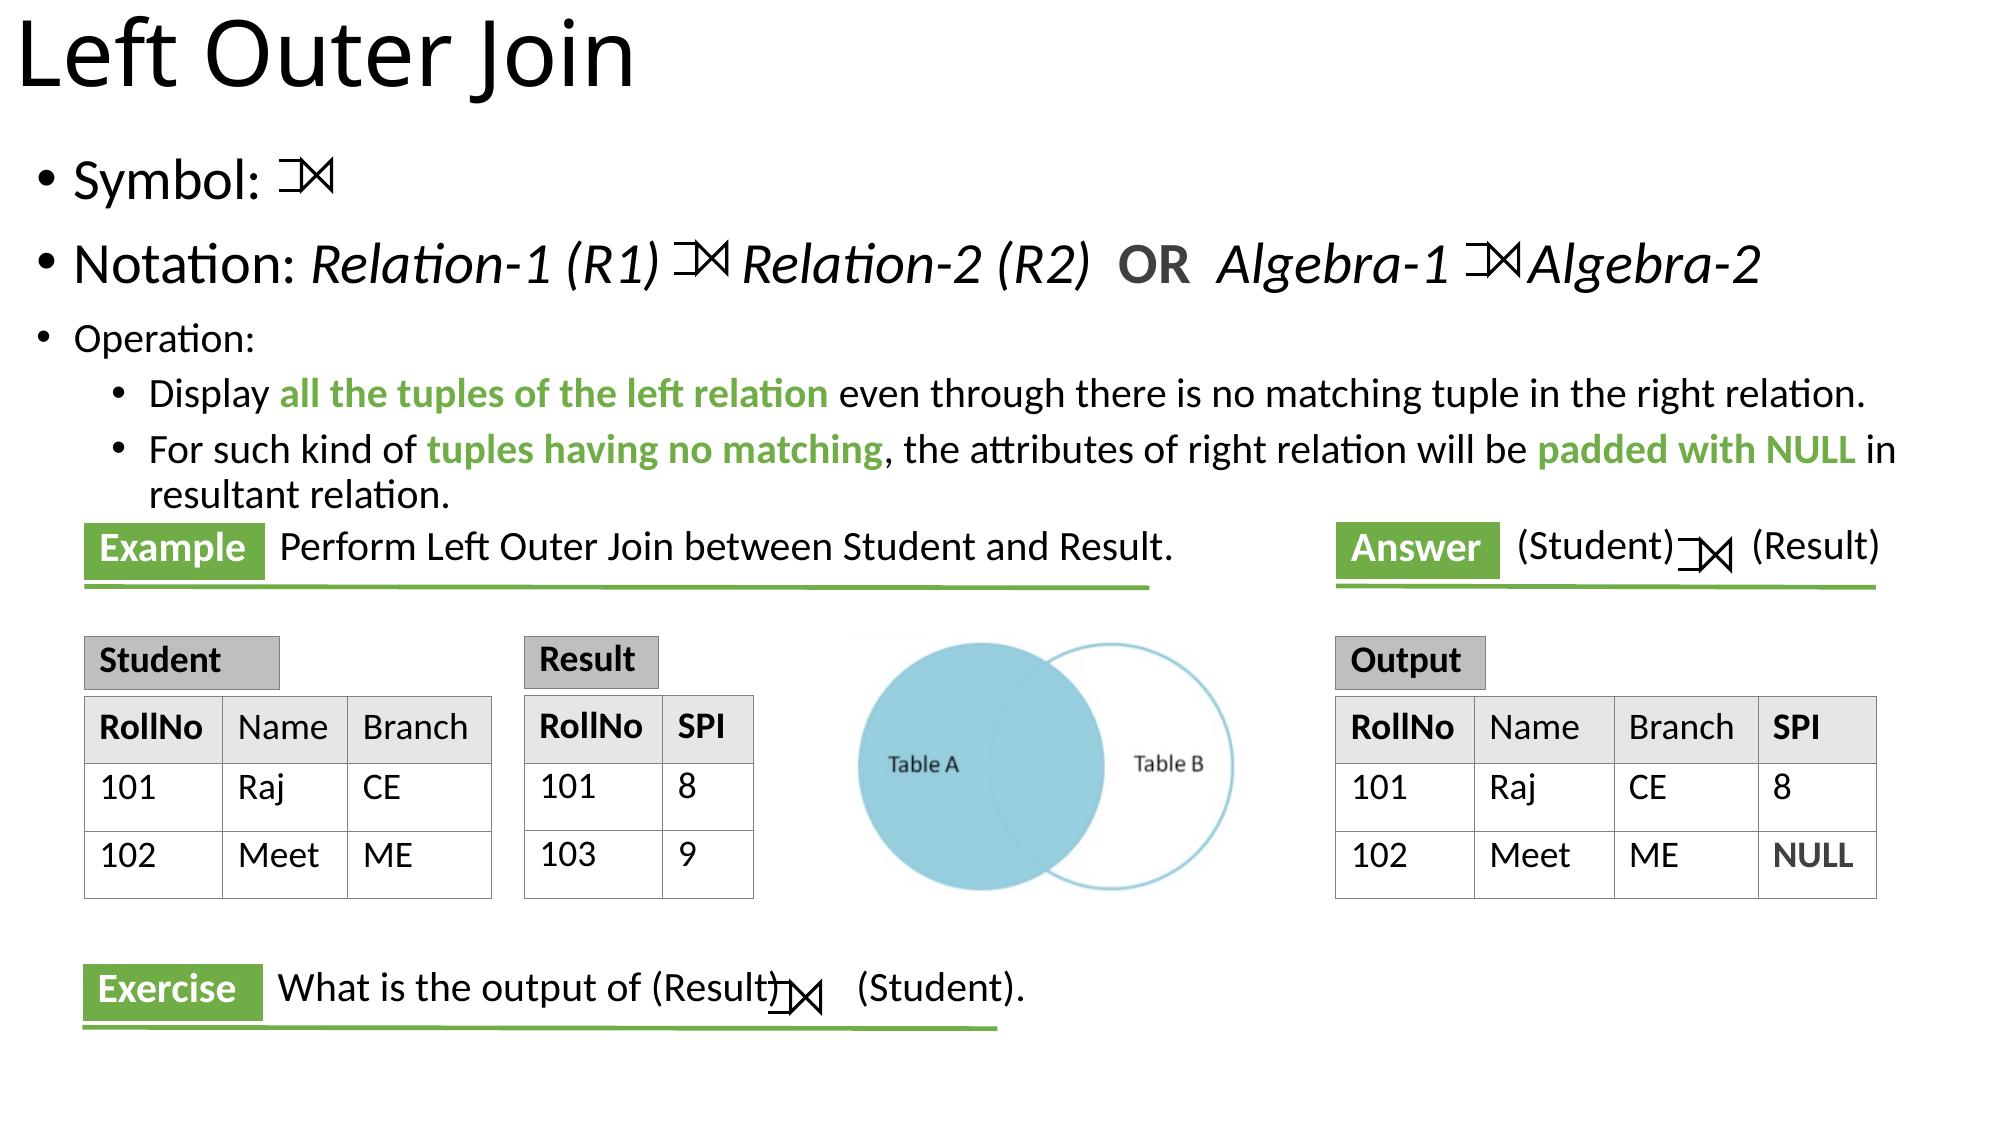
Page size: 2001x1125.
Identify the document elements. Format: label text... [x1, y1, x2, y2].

table_cell CE [1615, 764, 1758, 831]
text_box Symbol: Notation: Relation-1 (R1) Relation-2 (R2) OR Algebra-1 Algebra-2 Operation: Display all the tuples of the left relation even through there is no matching tuple in the right relation. For such kind of tuples having no matching, the attributes of right relation will be padded with NULL in resultant relation. [21, 141, 1979, 1059]
table_header Branch [348, 697, 491, 763]
table_cell ME [348, 832, 491, 898]
table_header Name [1475, 697, 1614, 763]
table_header Output [1336, 637, 1485, 689]
table_header Branch [1615, 697, 1758, 763]
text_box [767, 982, 821, 1013]
table_header SPI [663, 696, 753, 763]
table_header RollNo [85, 697, 222, 763]
table_header Example [84, 523, 265, 580]
table_cell 102 [1336, 832, 1474, 898]
table_header SPI [1759, 697, 1876, 763]
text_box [674, 243, 727, 274]
table_cell Meet [223, 832, 347, 898]
table_cell 8 [663, 764, 753, 830]
table_cell CE [348, 764, 491, 831]
table_cell ME [1615, 832, 1758, 898]
table_cell 101 [1336, 764, 1474, 831]
table_cell 8 [1759, 764, 1876, 831]
table_cell Raj [1475, 764, 1614, 831]
table_cell 101 [85, 764, 222, 831]
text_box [279, 160, 332, 191]
table_cell 101 [525, 764, 662, 830]
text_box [1466, 244, 1519, 275]
table_header RollNo [1336, 697, 1474, 763]
table_header Student [85, 637, 279, 689]
table_header Exercise [83, 964, 263, 1021]
table_header RollNo [525, 696, 662, 763]
table_header Perform Left Outer Join between Student and Result. [265, 521, 1268, 578]
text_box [1677, 539, 1731, 570]
text_box Left Outer Join [0, 0, 2000, 117]
picture [850, 636, 1240, 893]
table_cell Raj [223, 764, 347, 831]
table_header What is the output of (Result) (Student). [263, 962, 1203, 1019]
table_header Name [223, 697, 347, 763]
table_cell Meet [1475, 832, 1614, 898]
table_header (Student) (Result) [1502, 521, 1978, 577]
table_cell 103 [525, 831, 662, 898]
table_header Result [525, 637, 658, 688]
table_cell NULL [1759, 832, 1876, 898]
table_cell 102 [85, 832, 222, 898]
table_header Answer [1336, 522, 1500, 579]
table_cell 9 [663, 831, 753, 898]
